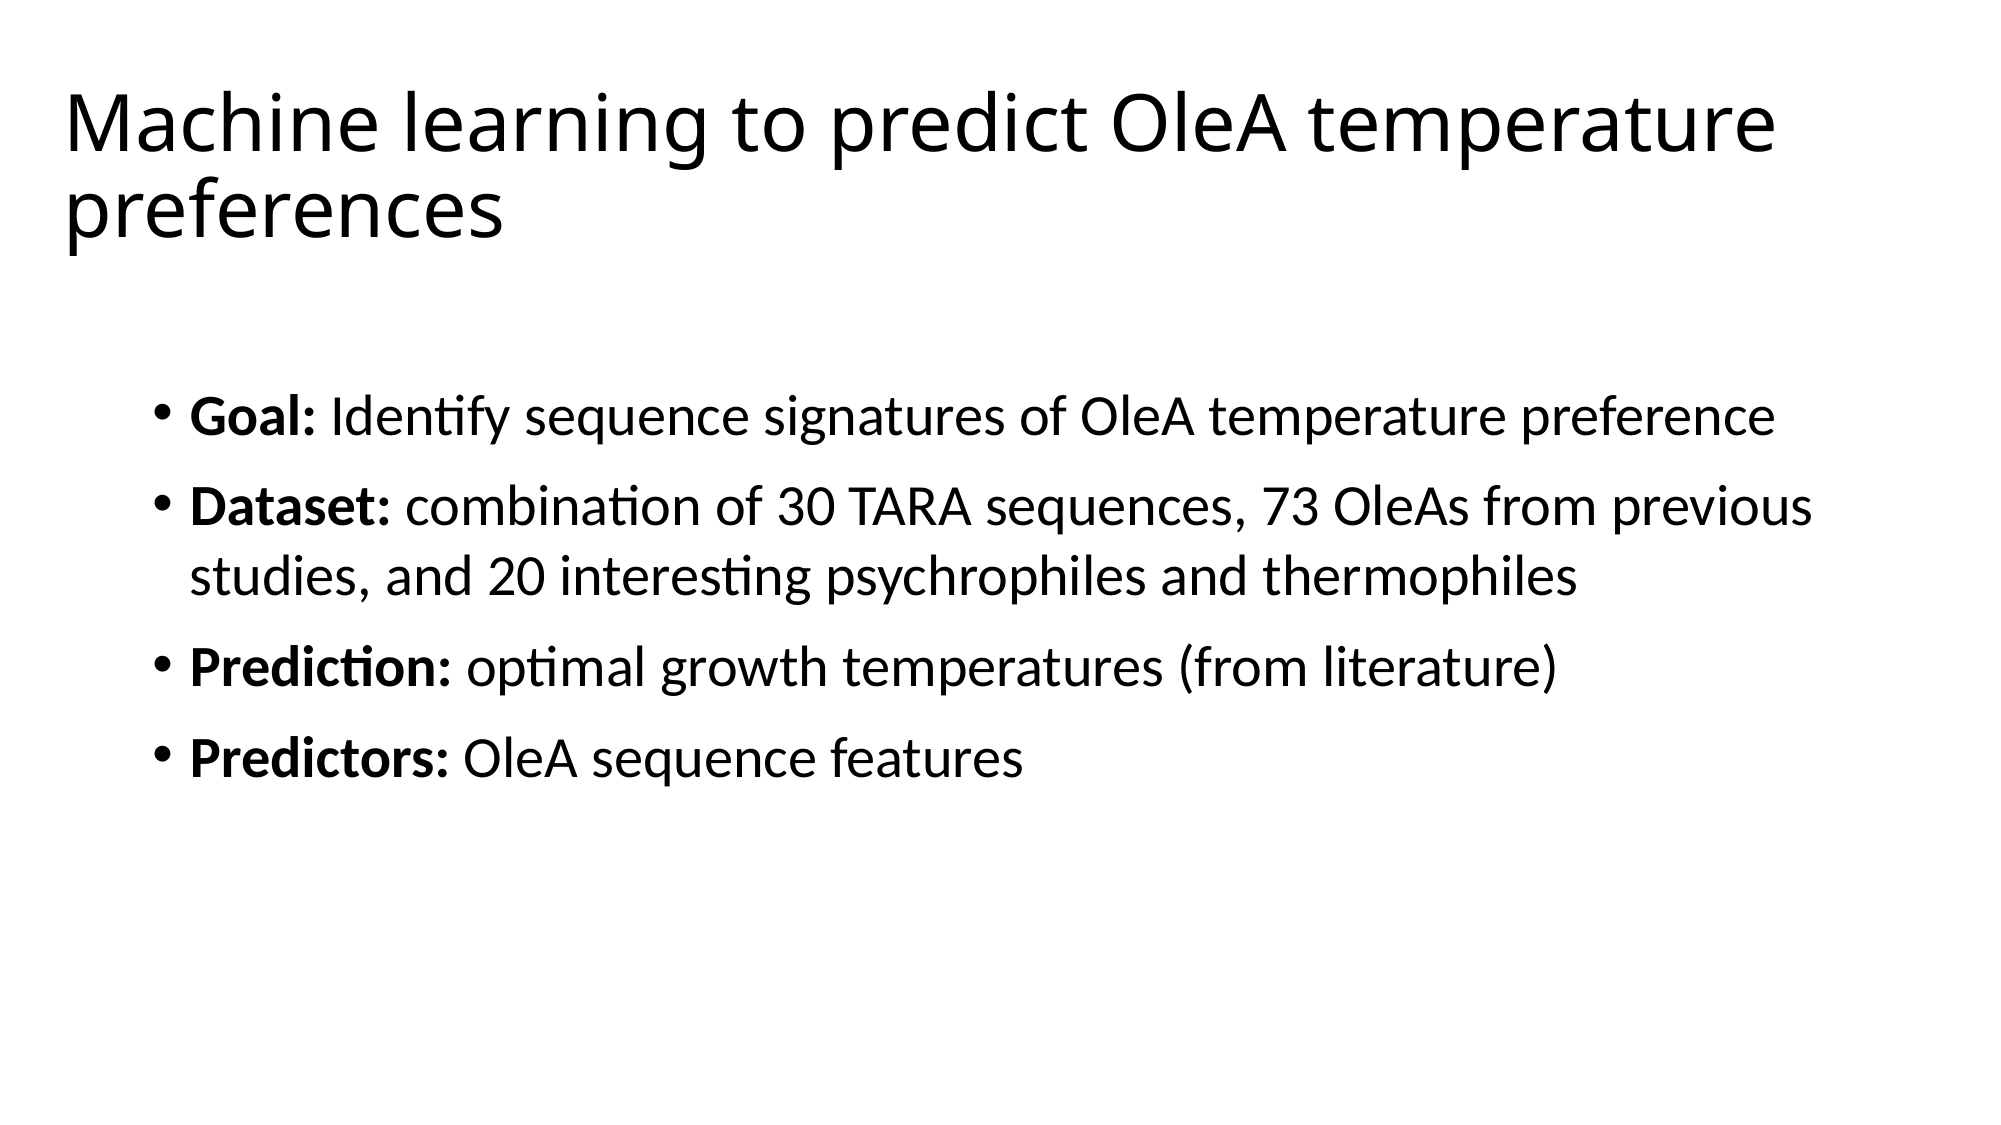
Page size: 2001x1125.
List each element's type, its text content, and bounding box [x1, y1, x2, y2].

title Machine learning to predict OleA temperature preferences [48, 59, 1946, 278]
list Goal: Identify sequence signatures of OleA temperature preference Dataset: combination of 30 TARA sequences, 73 OleAs from previous studies, and 20 interesting psychrophiles and thermophiles Prediction: optimal growth temperatures (from literature) Predictors: OleA sequence features [137, 299, 1863, 1014]
